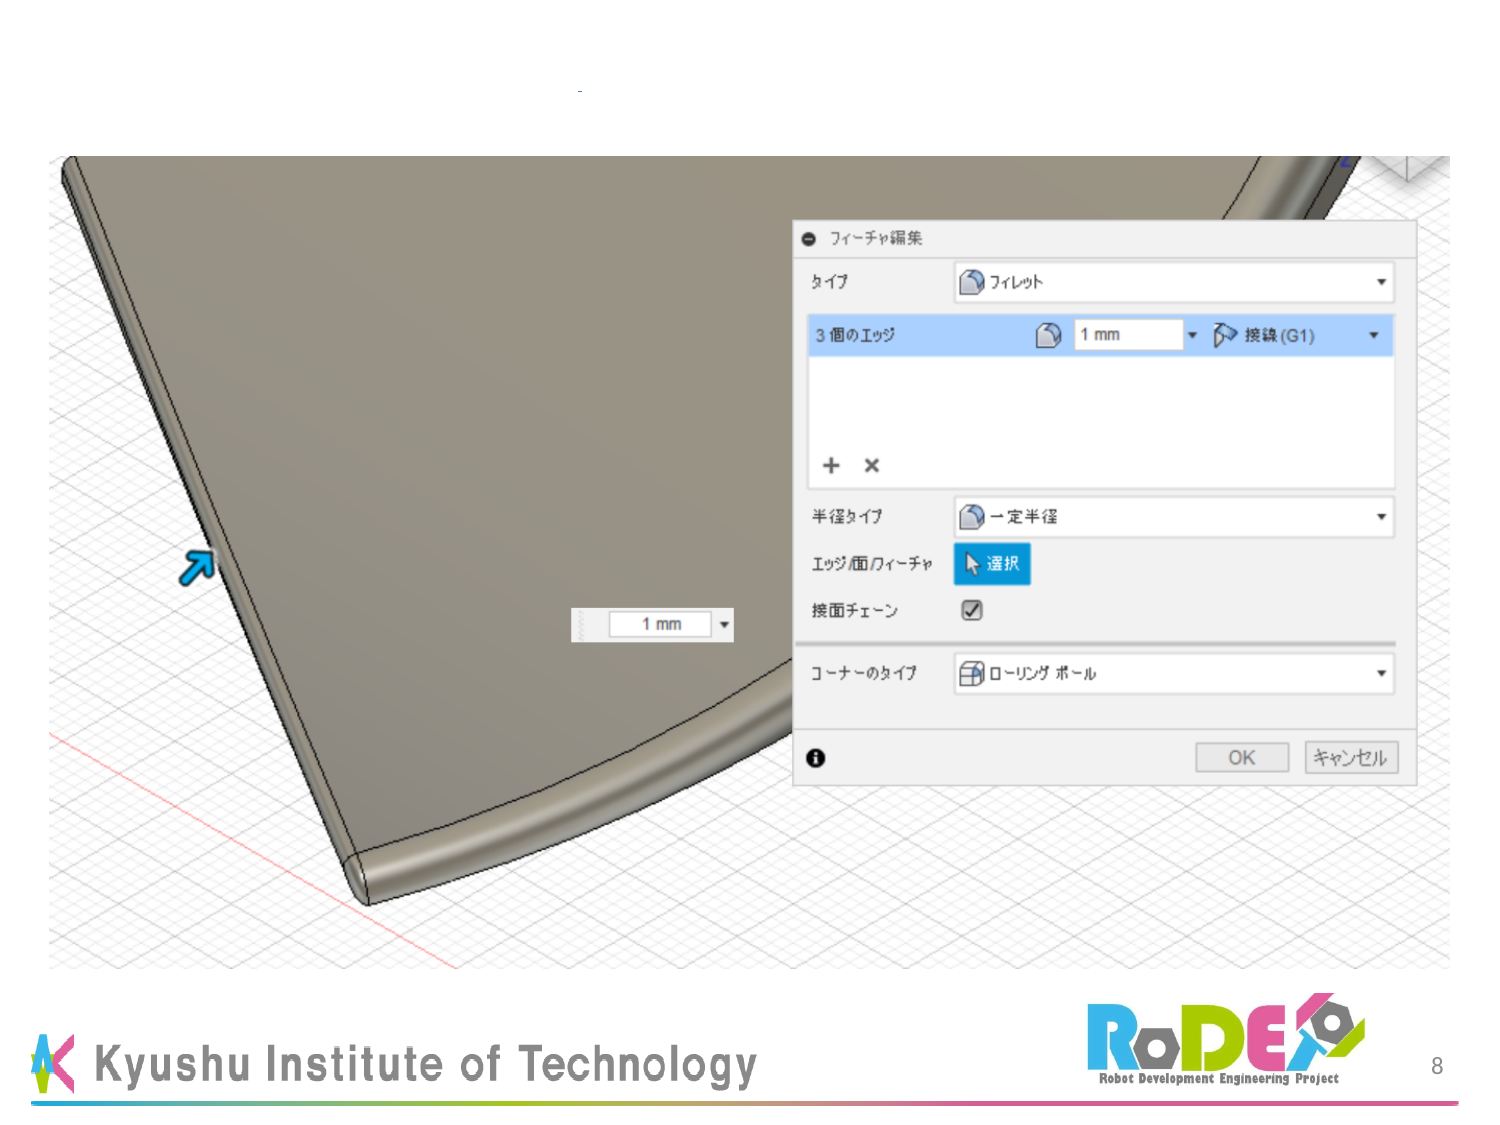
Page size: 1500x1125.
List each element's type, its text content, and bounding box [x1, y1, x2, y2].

picture [31, 993, 1459, 1106]
picture [49, 156, 1451, 969]
slide_number 7 [1387, 1035, 1459, 1095]
